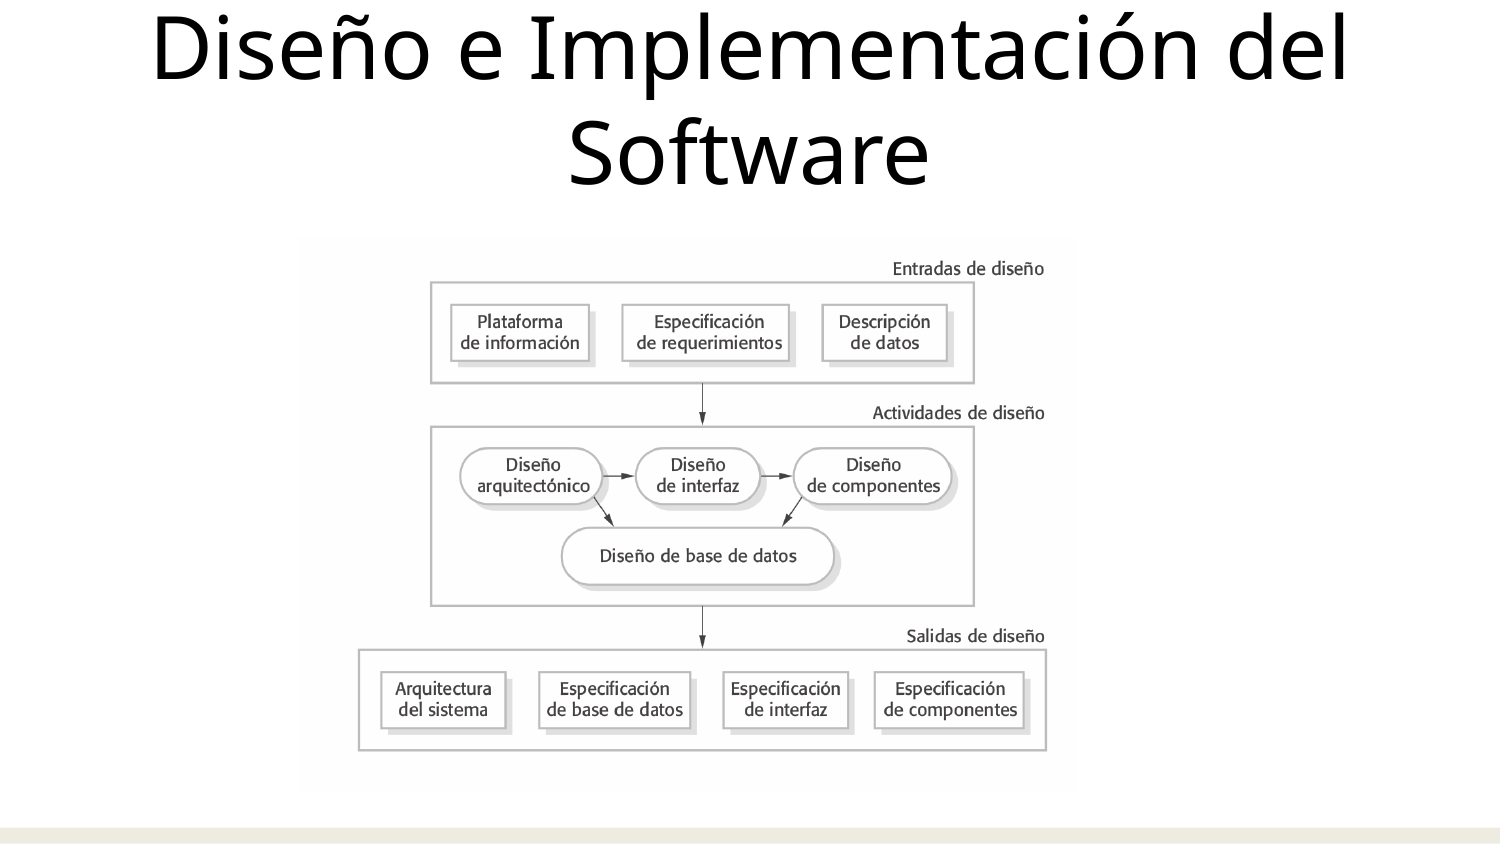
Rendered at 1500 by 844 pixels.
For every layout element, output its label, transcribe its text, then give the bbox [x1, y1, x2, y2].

text_box Diseño e Implementación del Software [51, 80, 1449, 217]
picture [299, 236, 1077, 792]
